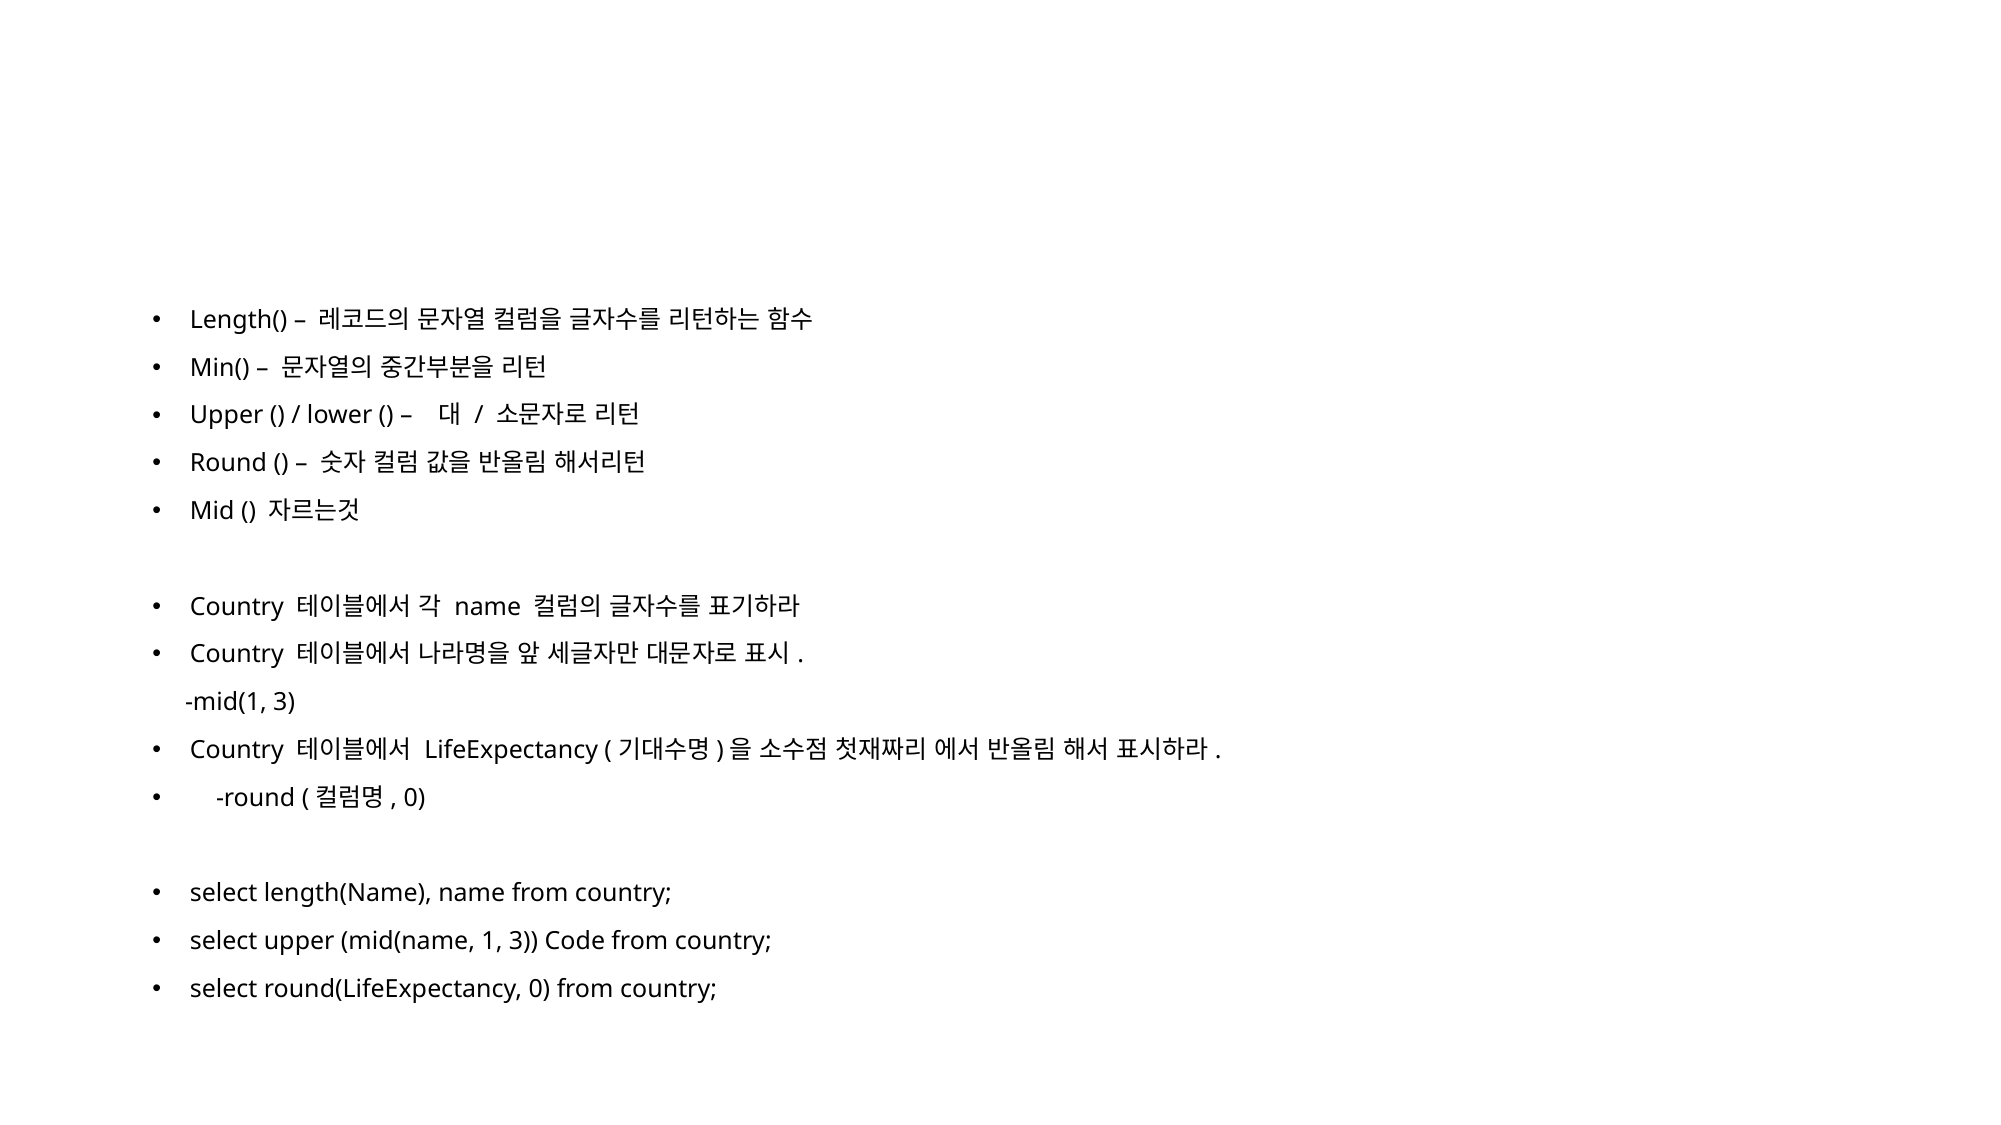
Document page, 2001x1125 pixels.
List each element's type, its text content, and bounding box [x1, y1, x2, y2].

list Length() – 레코드의 문자열 컬럼을 글자수를 리턴하는 함수 Min() – 문자열의 중간부분을 리턴 Upper () / lower () – 대 / 소문자로 리턴 Round () – 숫자 컬럼 값을 반올림 해서리턴 Mid () 자르는것 Country 테이블에서 각 name 컬럼의 글자수를 표기하라 Country 테이블에서 나라명을 앞 세글자만 대문자로 표시. -mid(1, 3) Country 테이블에서 LifeExpectancy (기대수명)을 소수점 첫재짜리 에서 반올림 해서 표시하라. -round (컬럼명, 0) select length(Name), name from country; select upper (mid(name, 1, 3)) Code from country; select round(LifeExpectancy, 0) from country; [137, 299, 1863, 1014]
